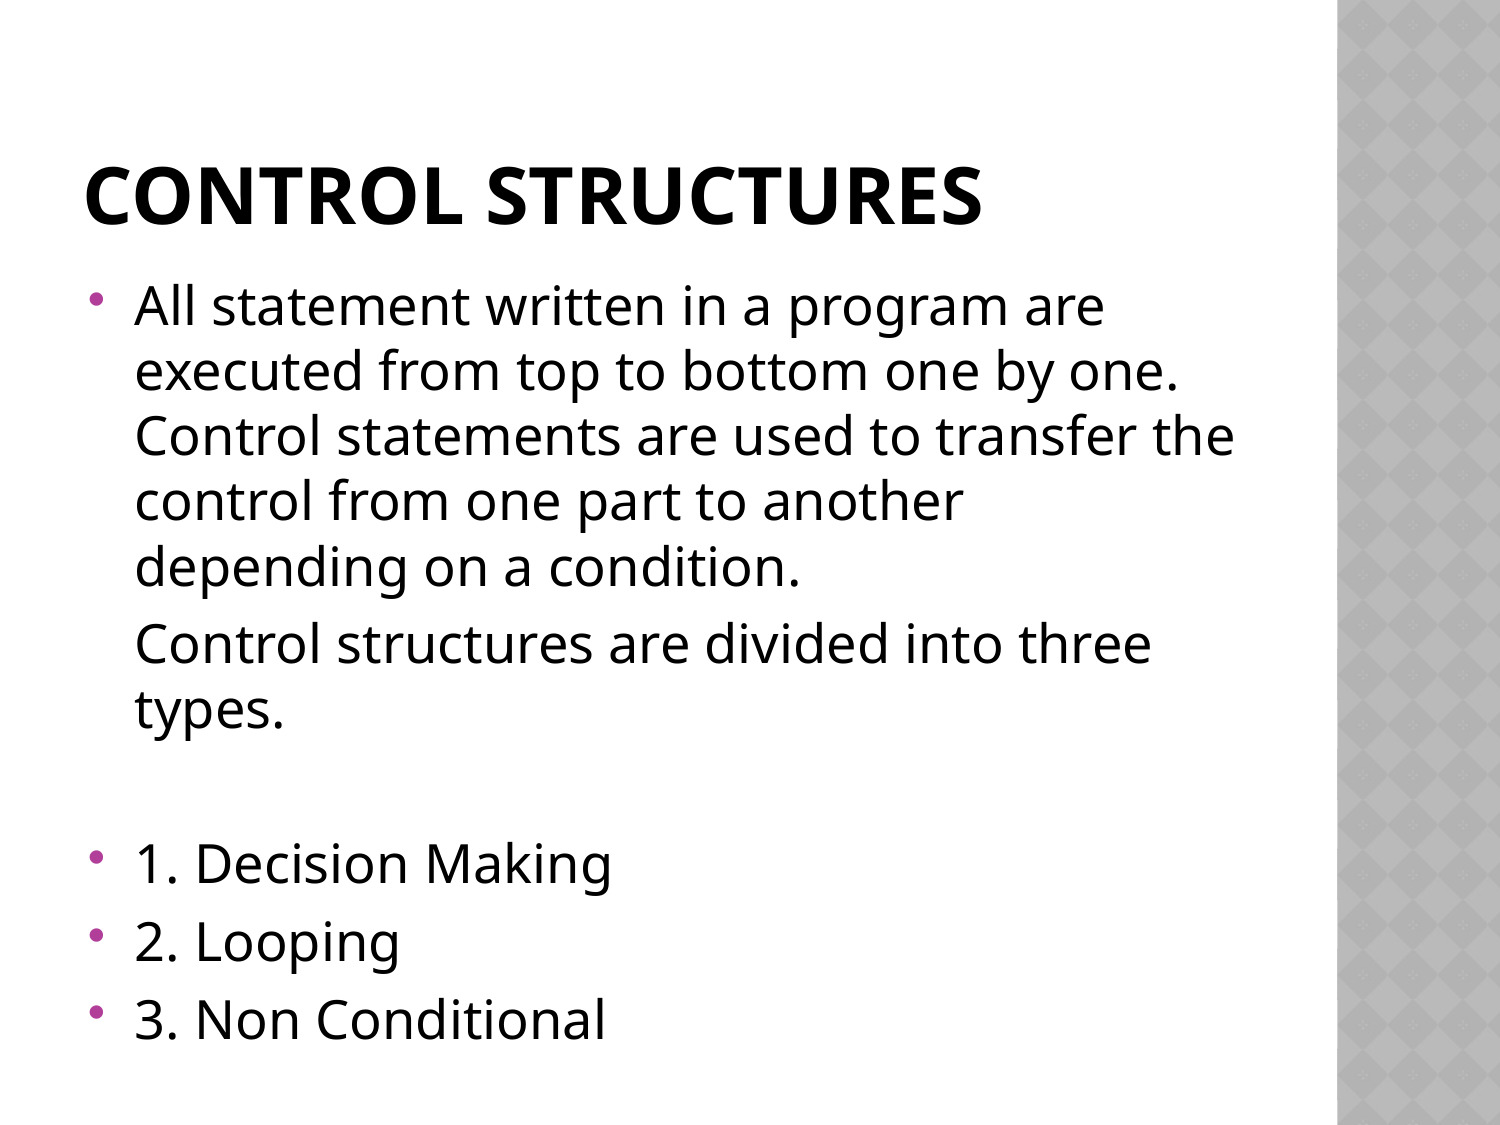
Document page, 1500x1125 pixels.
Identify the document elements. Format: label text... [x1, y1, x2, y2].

list All statement written in a program are executed from top to bottom one by one. Control statements are used to transfer the control from one part to another depending on a condition. Control structures are divided into three types. 1. Decision Making 2. Looping 3. Non Conditional [75, 264, 1263, 1059]
title CONTROL STRUCTURES [75, 52, 1263, 240]
